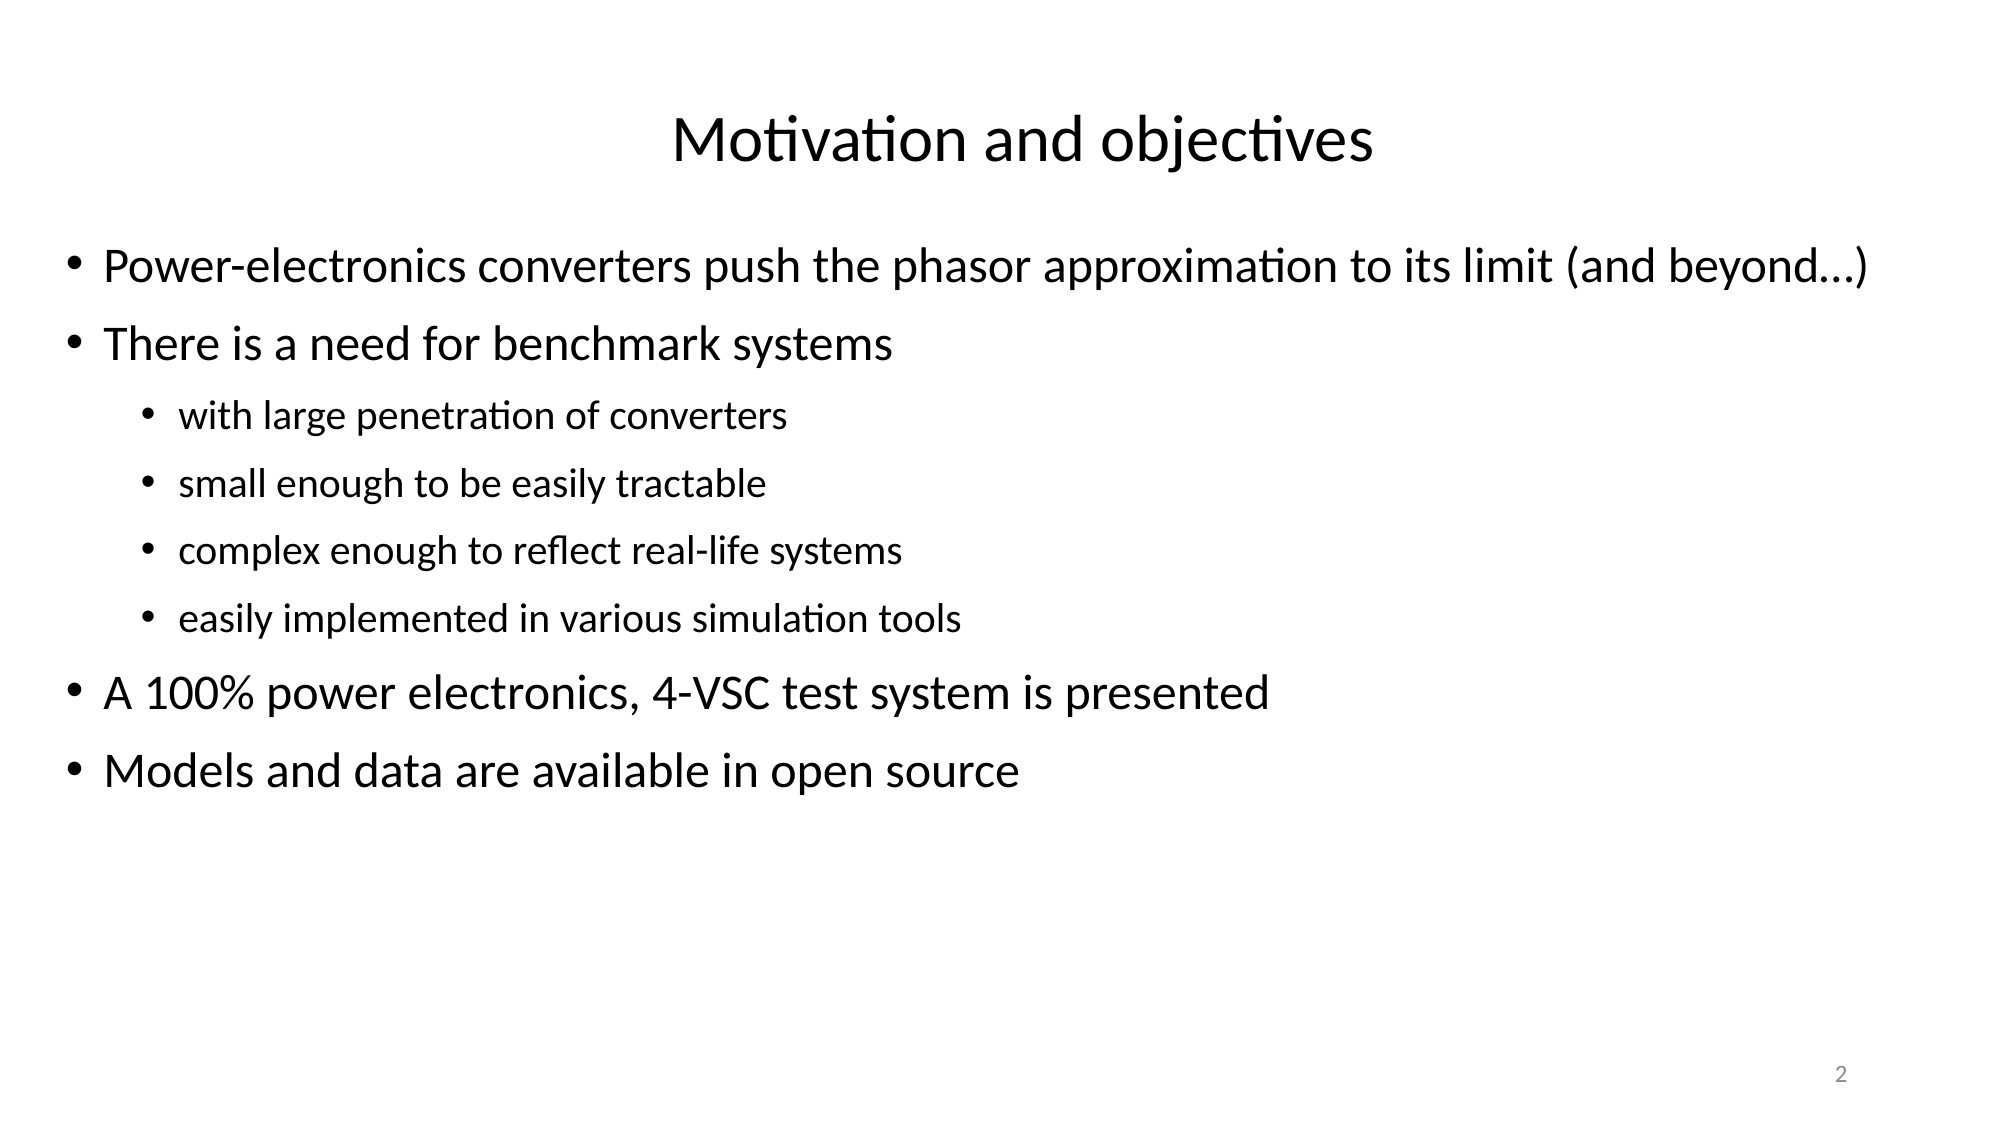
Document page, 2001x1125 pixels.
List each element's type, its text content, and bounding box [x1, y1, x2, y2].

list Power-electronics converters push the phasor approximation to its limit (and beyond…) There is a need for benchmark systems with large penetration of converters small enough to be easily tractable complex enough to reflect real-life systems easily implemented in various simulation tools A 100% power electronics, 4-VSC test system is presented Models and data are available in open source [50, 218, 1899, 873]
title Motivation and objectives [160, 60, 1886, 218]
slide_number 2 [1412, 1042, 1863, 1103]
